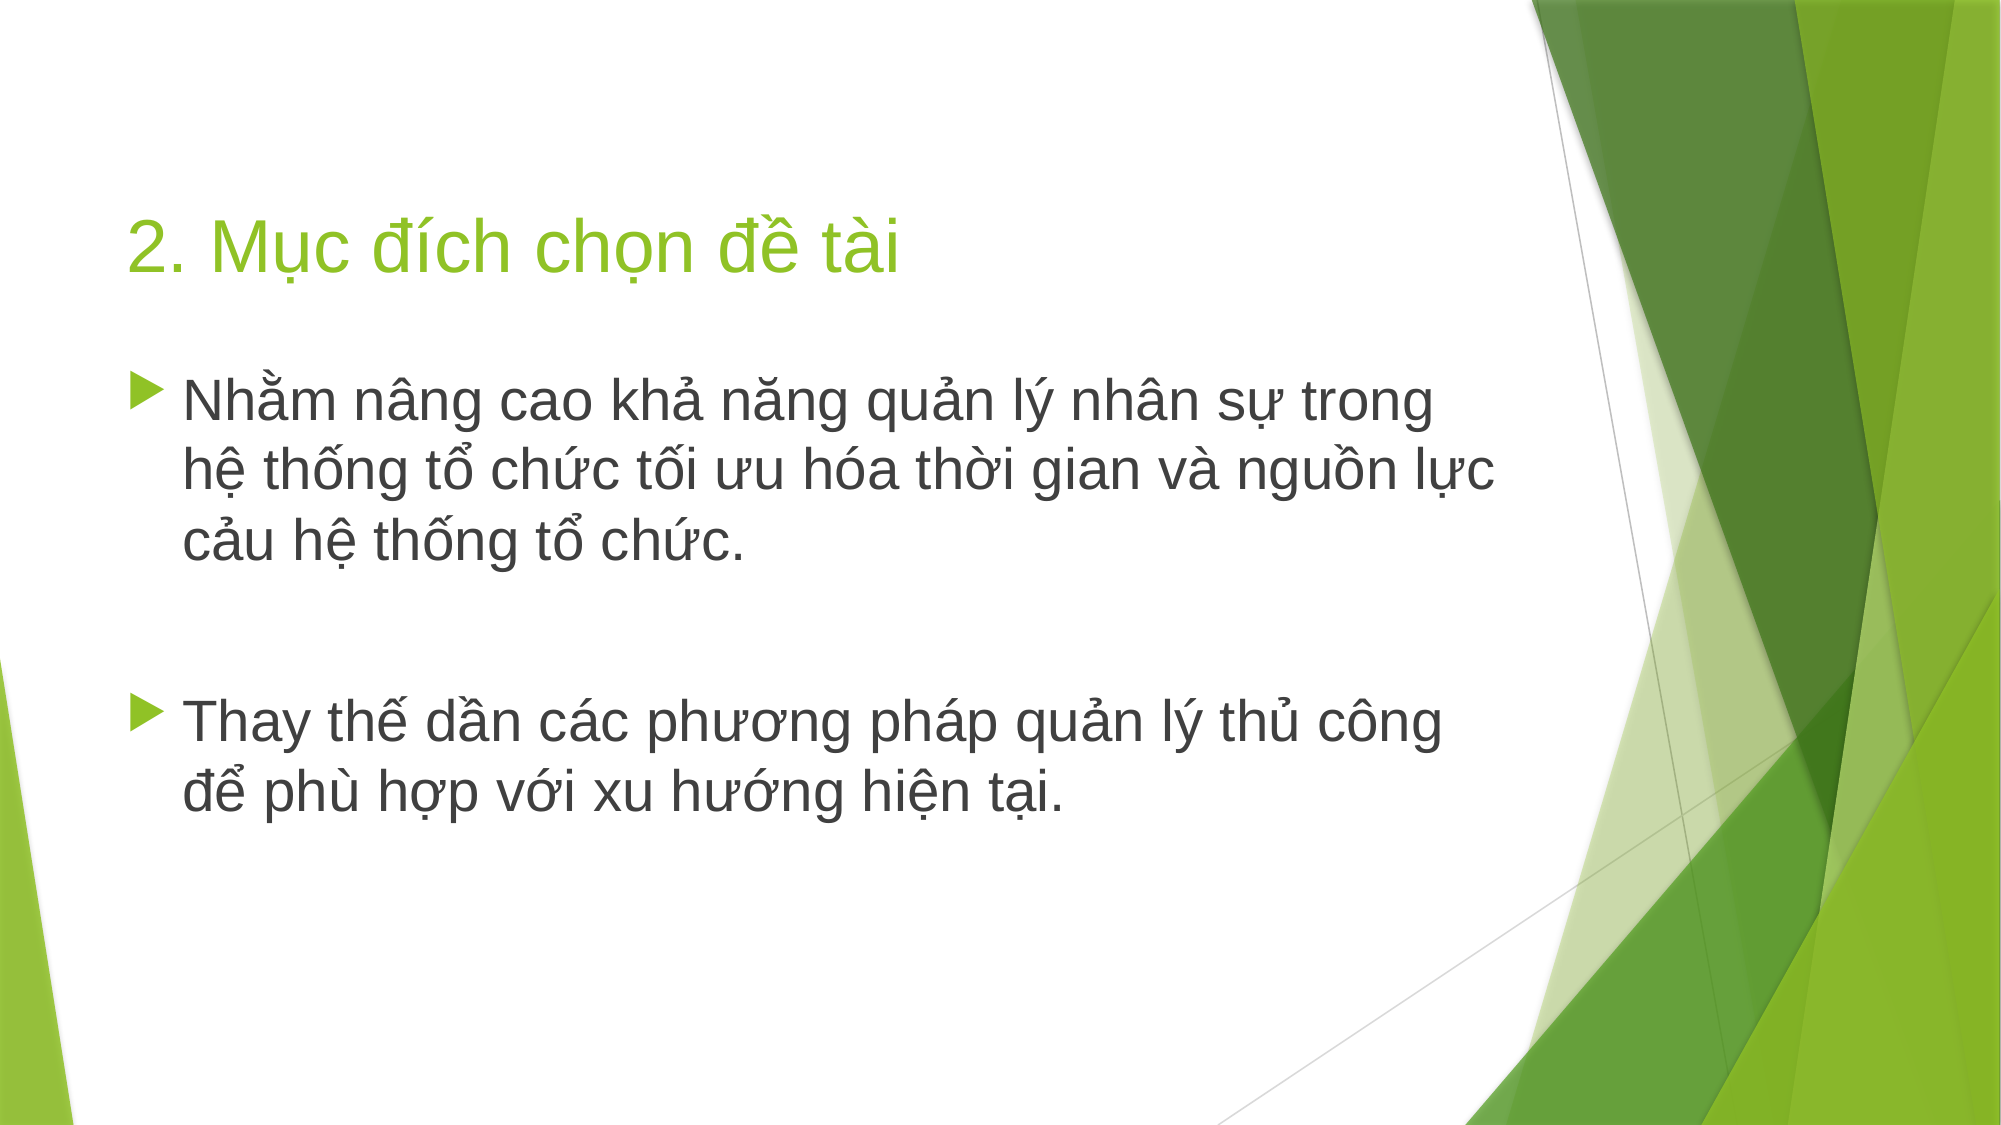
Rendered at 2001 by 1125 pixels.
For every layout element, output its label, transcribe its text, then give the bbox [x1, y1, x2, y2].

title 2. Mục đích chọn đề tài [111, 99, 1522, 317]
list Nhằm nâng cao khả năng quản lý nhân sự trong hệ thống tổ chức tối ưu hóa thời gian và nguồn lực cảu hệ thống tổ chức. Thay thế dần các phương pháp quản lý thủ công để phù hợp với xu hướng hiện tại. [111, 354, 1522, 992]
